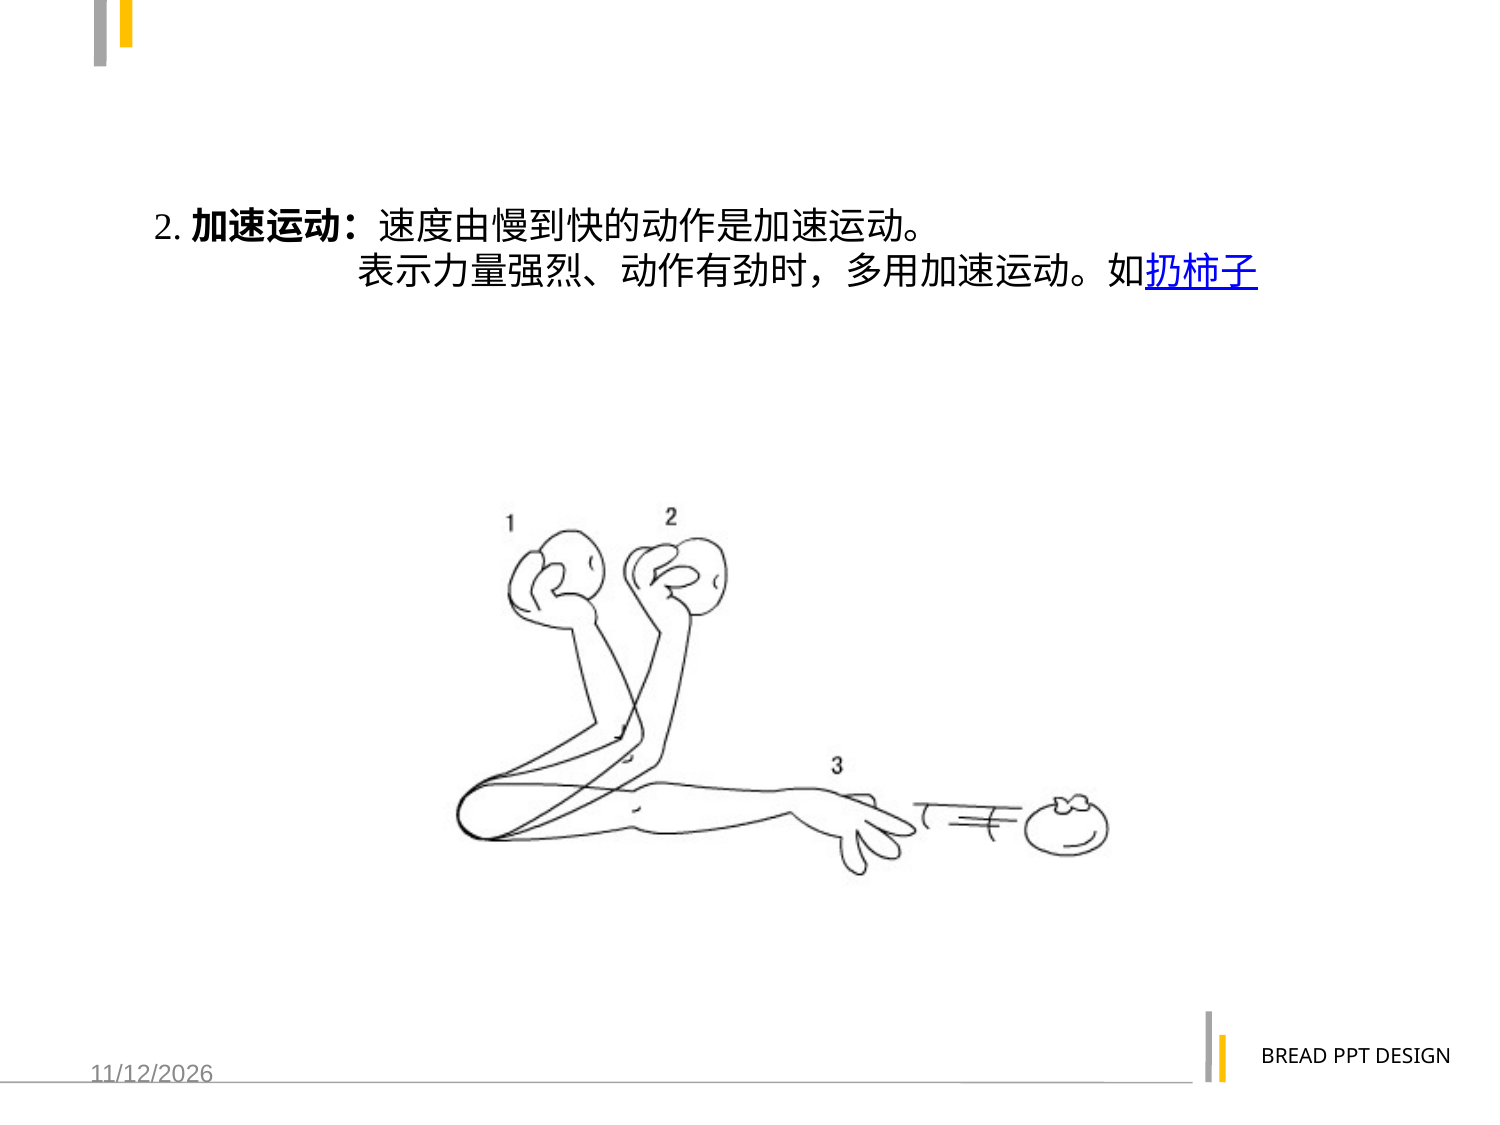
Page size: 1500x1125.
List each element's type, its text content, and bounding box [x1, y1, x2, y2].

text_box 2.加速运动：速度由慢到快的动作是加速运动。 表示力量强烈、动作有劲时，多用加速运动。如扔柿子 [129, 194, 1273, 309]
picture [430, 346, 1157, 1041]
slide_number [75, 1042, 425, 1103]
